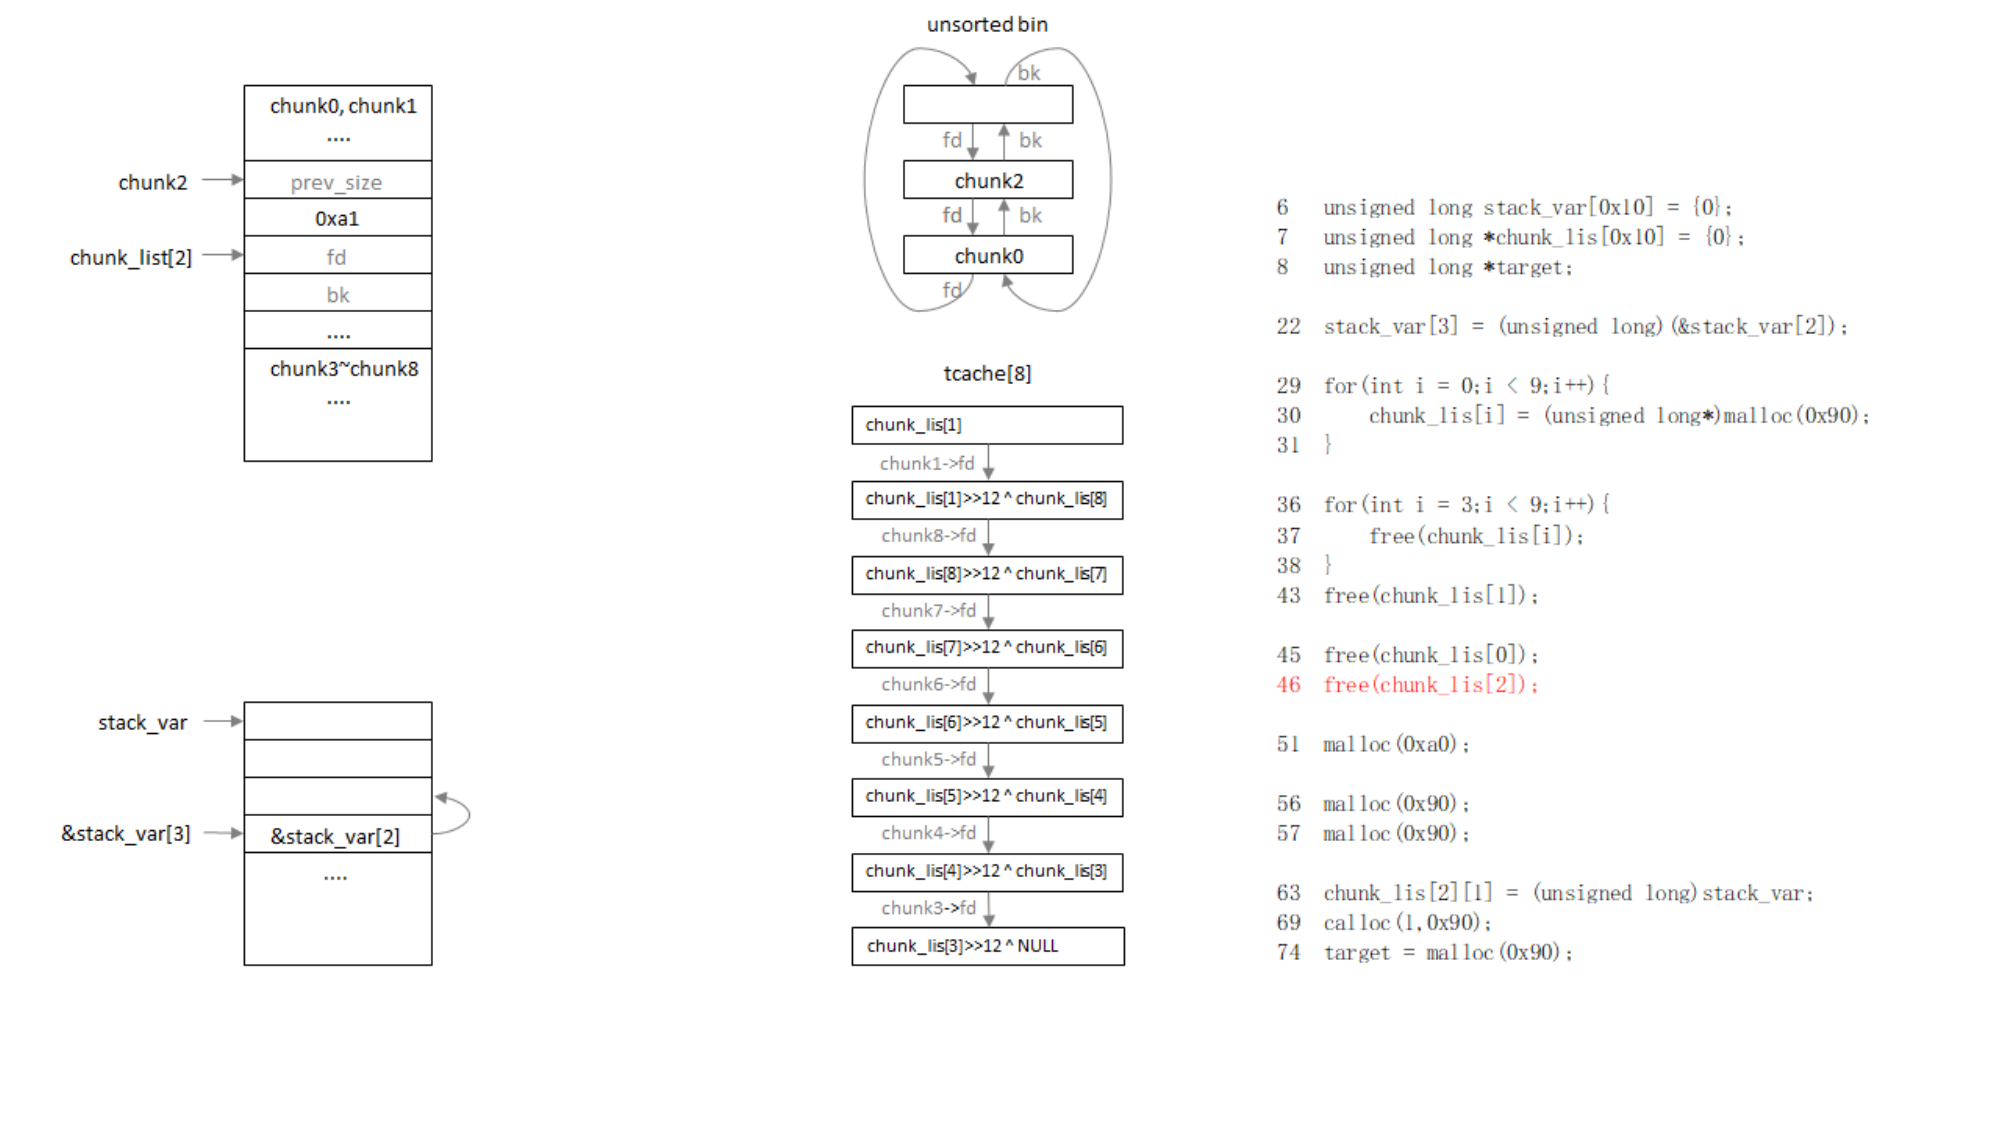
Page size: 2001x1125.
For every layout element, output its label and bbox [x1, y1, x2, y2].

picture [0, 0, 1893, 985]
